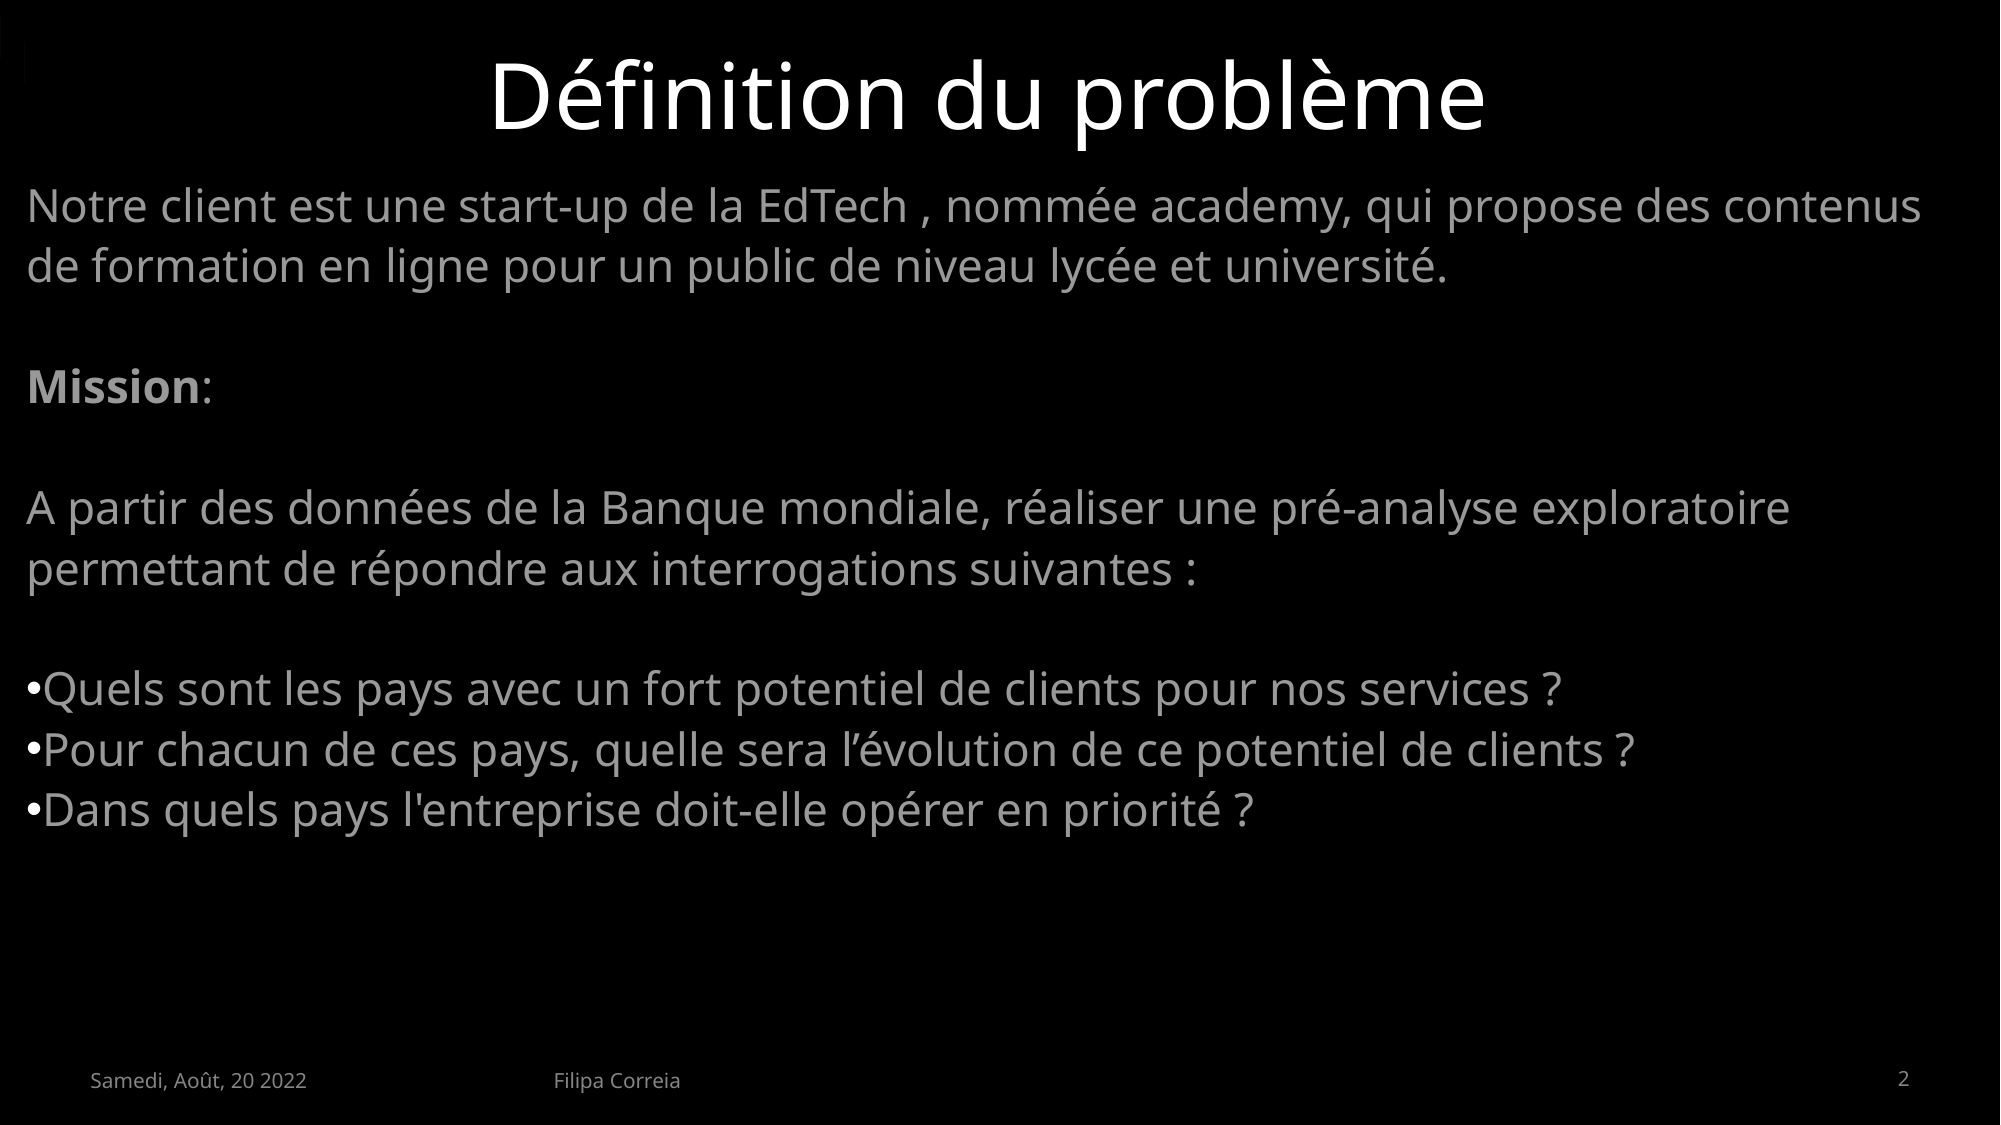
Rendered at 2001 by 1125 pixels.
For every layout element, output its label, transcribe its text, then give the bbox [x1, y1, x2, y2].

list Notre client est une start-up de la EdTech , nommée academy, qui propose des contenus de formation en ligne pour un public de niveau lycée et université. Mission: A partir des données de la Banque mondiale, réaliser une pré-analyse exploratoire permettant de répondre aux interrogations suivantes : Quels sont les pays avec un fort potentiel de clients pour nos services ? Pour chacun de ces pays, quelle sera l’évolution de ce potentiel de clients ? Dans quels pays l'entreprise doit-elle opérer en priorité ? [26, 171, 1948, 994]
text_box Définition du problème [0, 16, 2000, 149]
footer Filipa Correia [553, 1067, 1600, 1093]
slide_number 2 [1632, 1067, 1910, 1093]
slide_number Samedi, Août, 20 2022 [90, 1067, 522, 1093]
